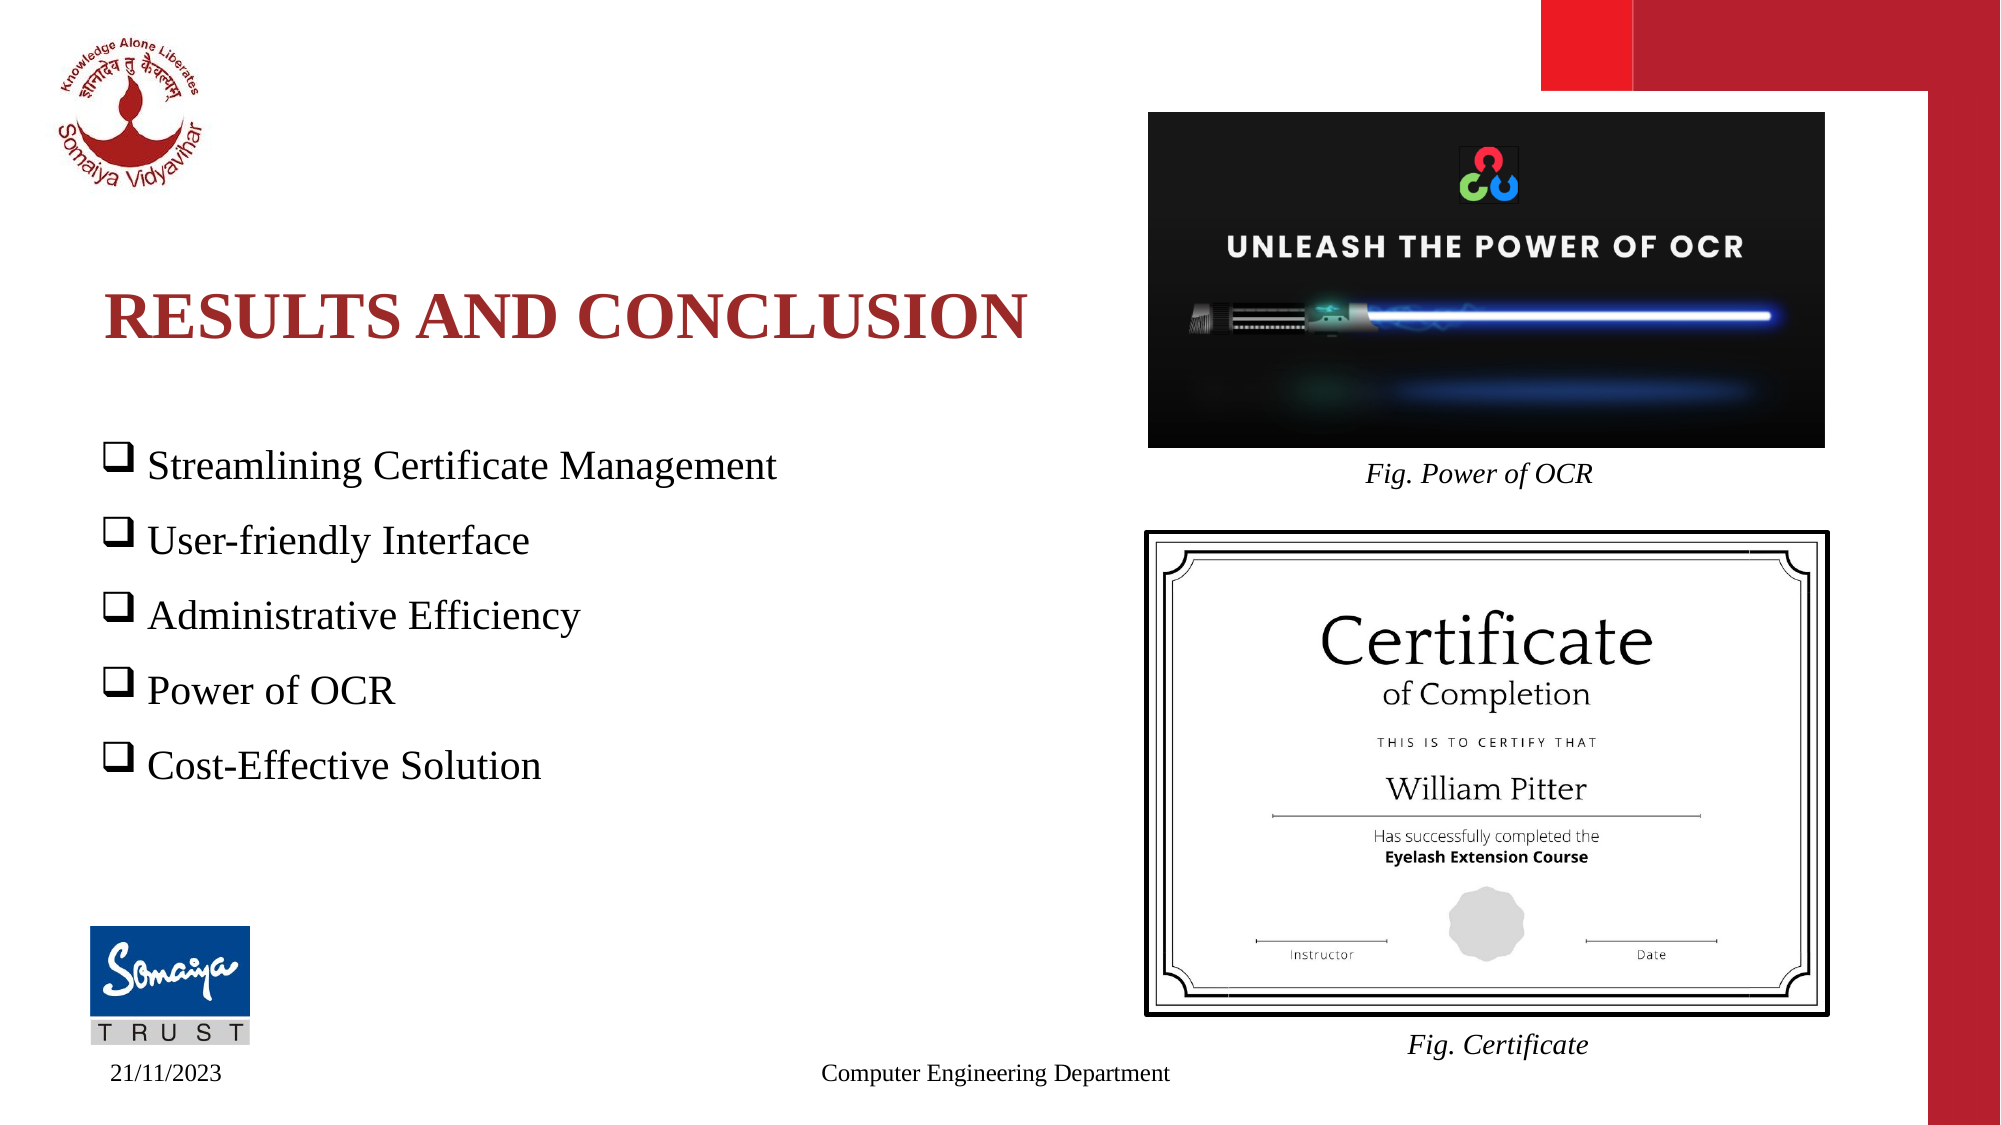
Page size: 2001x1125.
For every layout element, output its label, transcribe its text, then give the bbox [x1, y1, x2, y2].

footer Computer Engineering Department [819, 1060, 1181, 1125]
text_box Fig. Power of OCR [1350, 457, 1623, 498]
text_box RESULTS AND CONCLUSION [89, 264, 1045, 359]
picture [46, 24, 212, 194]
picture [1541, 0, 2000, 1125]
picture [1148, 112, 1826, 448]
picture [90, 926, 250, 1045]
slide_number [107, 1060, 233, 1125]
text_box Streamlining Certificate Management User-friendly Interface Administrative Efficiency Power of OCR Cost-Effective Solution [85, 405, 1073, 796]
picture [1148, 534, 1826, 1013]
text_box Fig. Certificate [1362, 1021, 1635, 1068]
